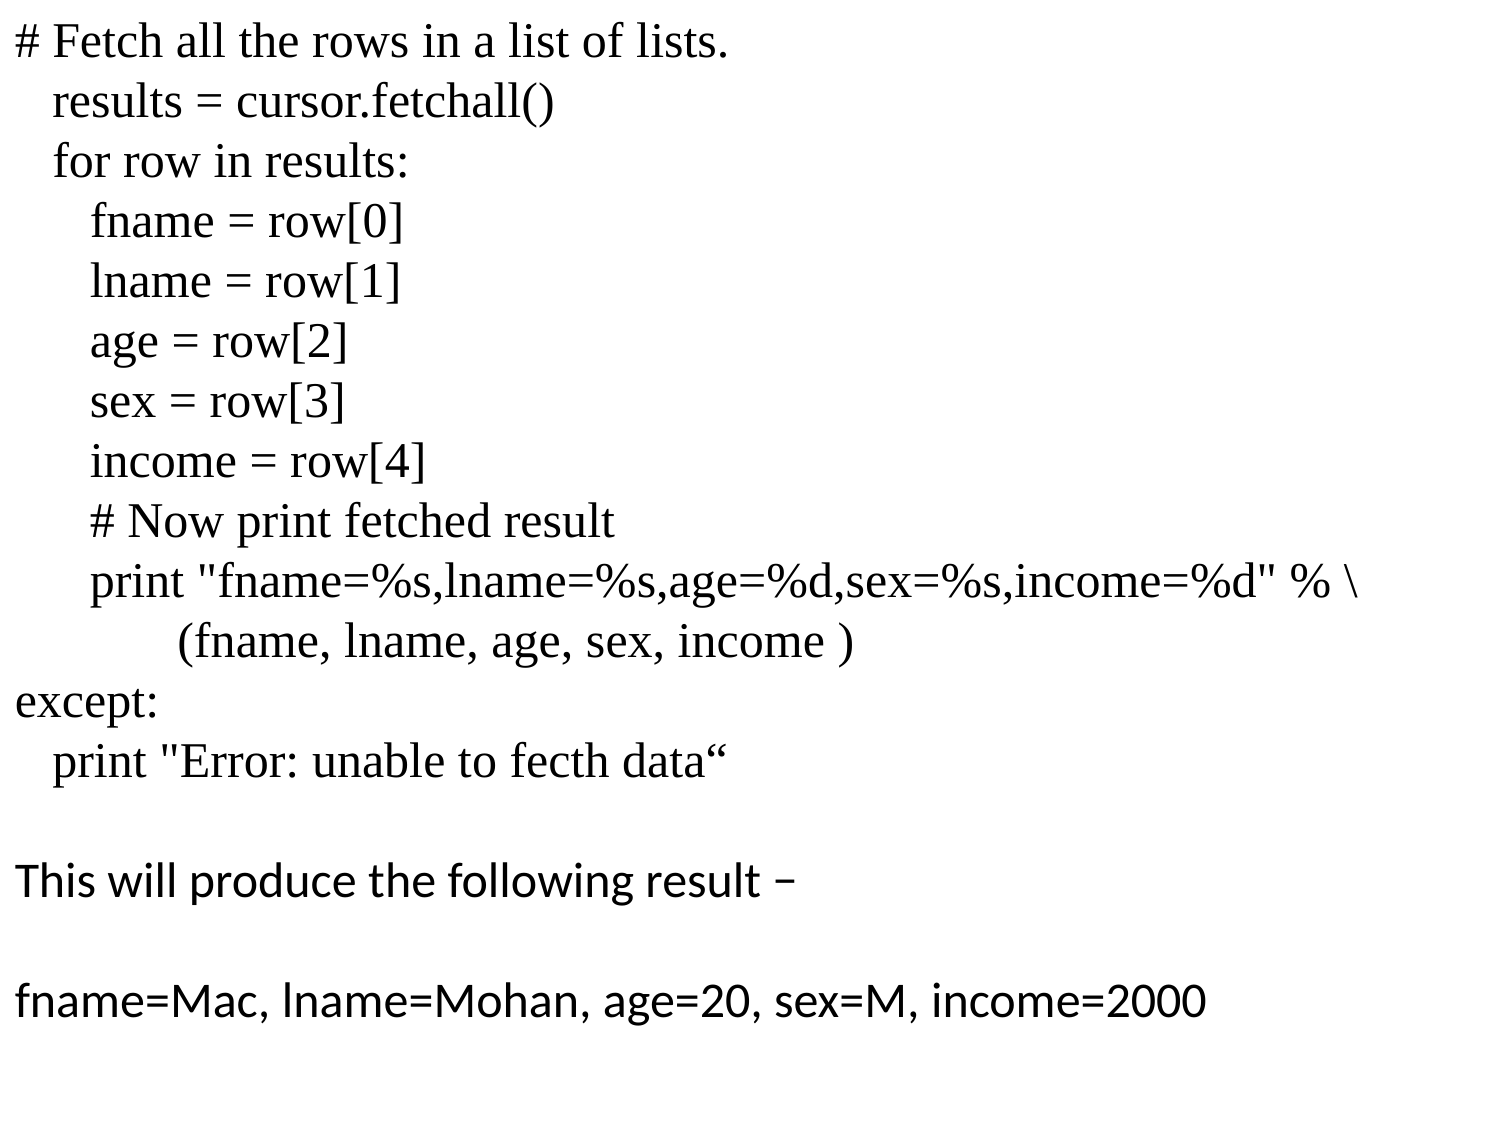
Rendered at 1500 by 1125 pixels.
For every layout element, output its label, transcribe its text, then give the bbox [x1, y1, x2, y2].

text_box # Fetch all the rows in a list of lists. results = cursor.fetchall() for row in results: fname = row[0] lname = row[1] age = row[2] sex = row[3] income = row[4] # Now print fetched result print "fname=%s,lname=%s,age=%d,sex=%s,income=%d" % \ (fname, lname, age, sex, income ) except: print "Error: unable to fecth data“ This will produce the following result − fname=Mac, lname=Mohan, age=20, sex=M, income=2000 [0, 0, 1475, 1125]
